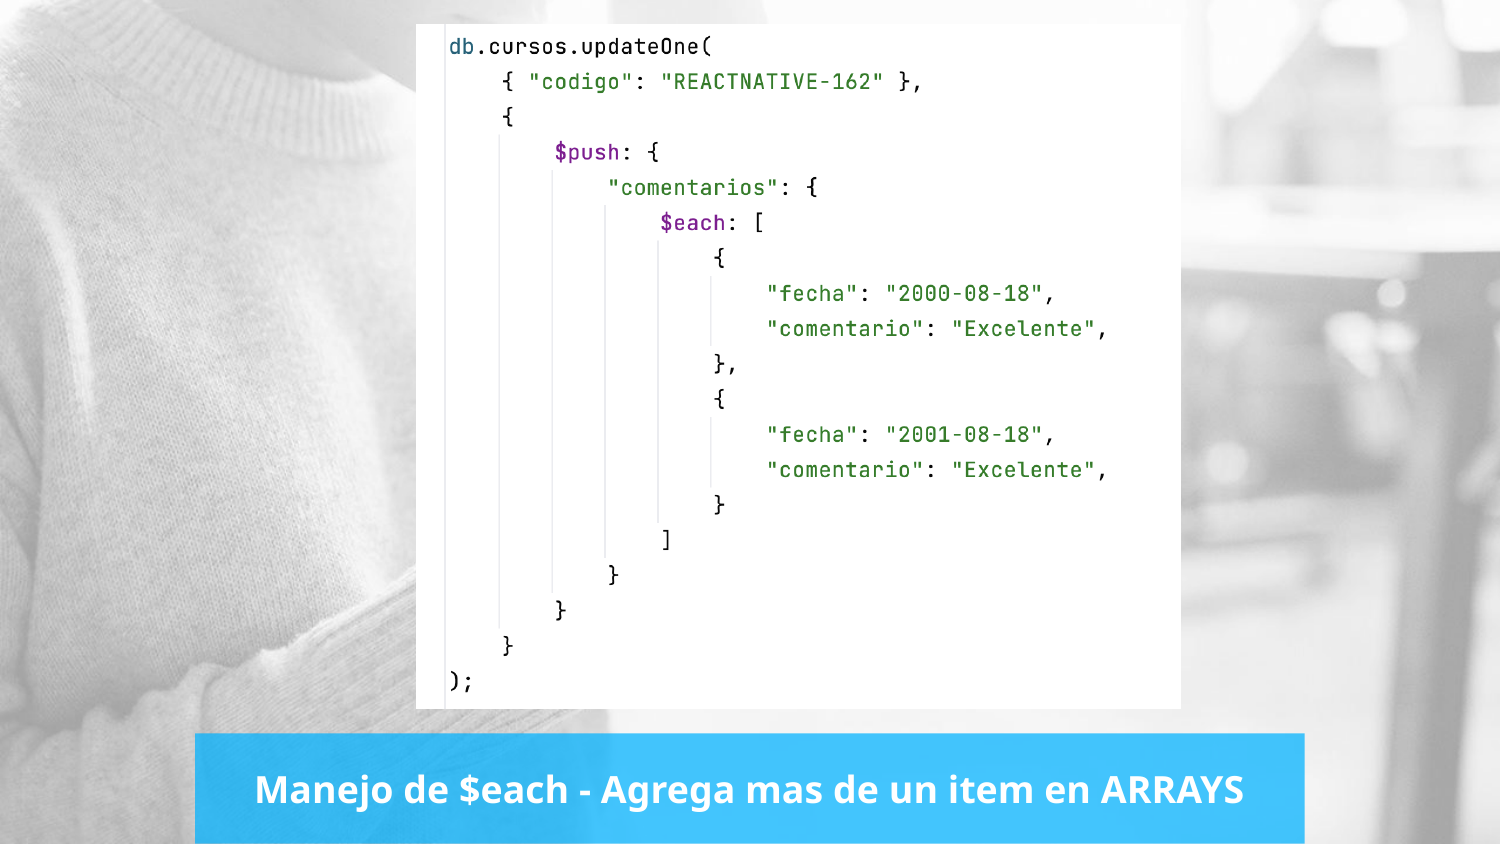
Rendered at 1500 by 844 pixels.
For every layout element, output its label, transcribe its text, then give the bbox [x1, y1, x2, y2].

picture [416, 24, 1181, 709]
list Manejo de $each - Agrega mas de un item en ARRAYS [195, 733, 1305, 844]
